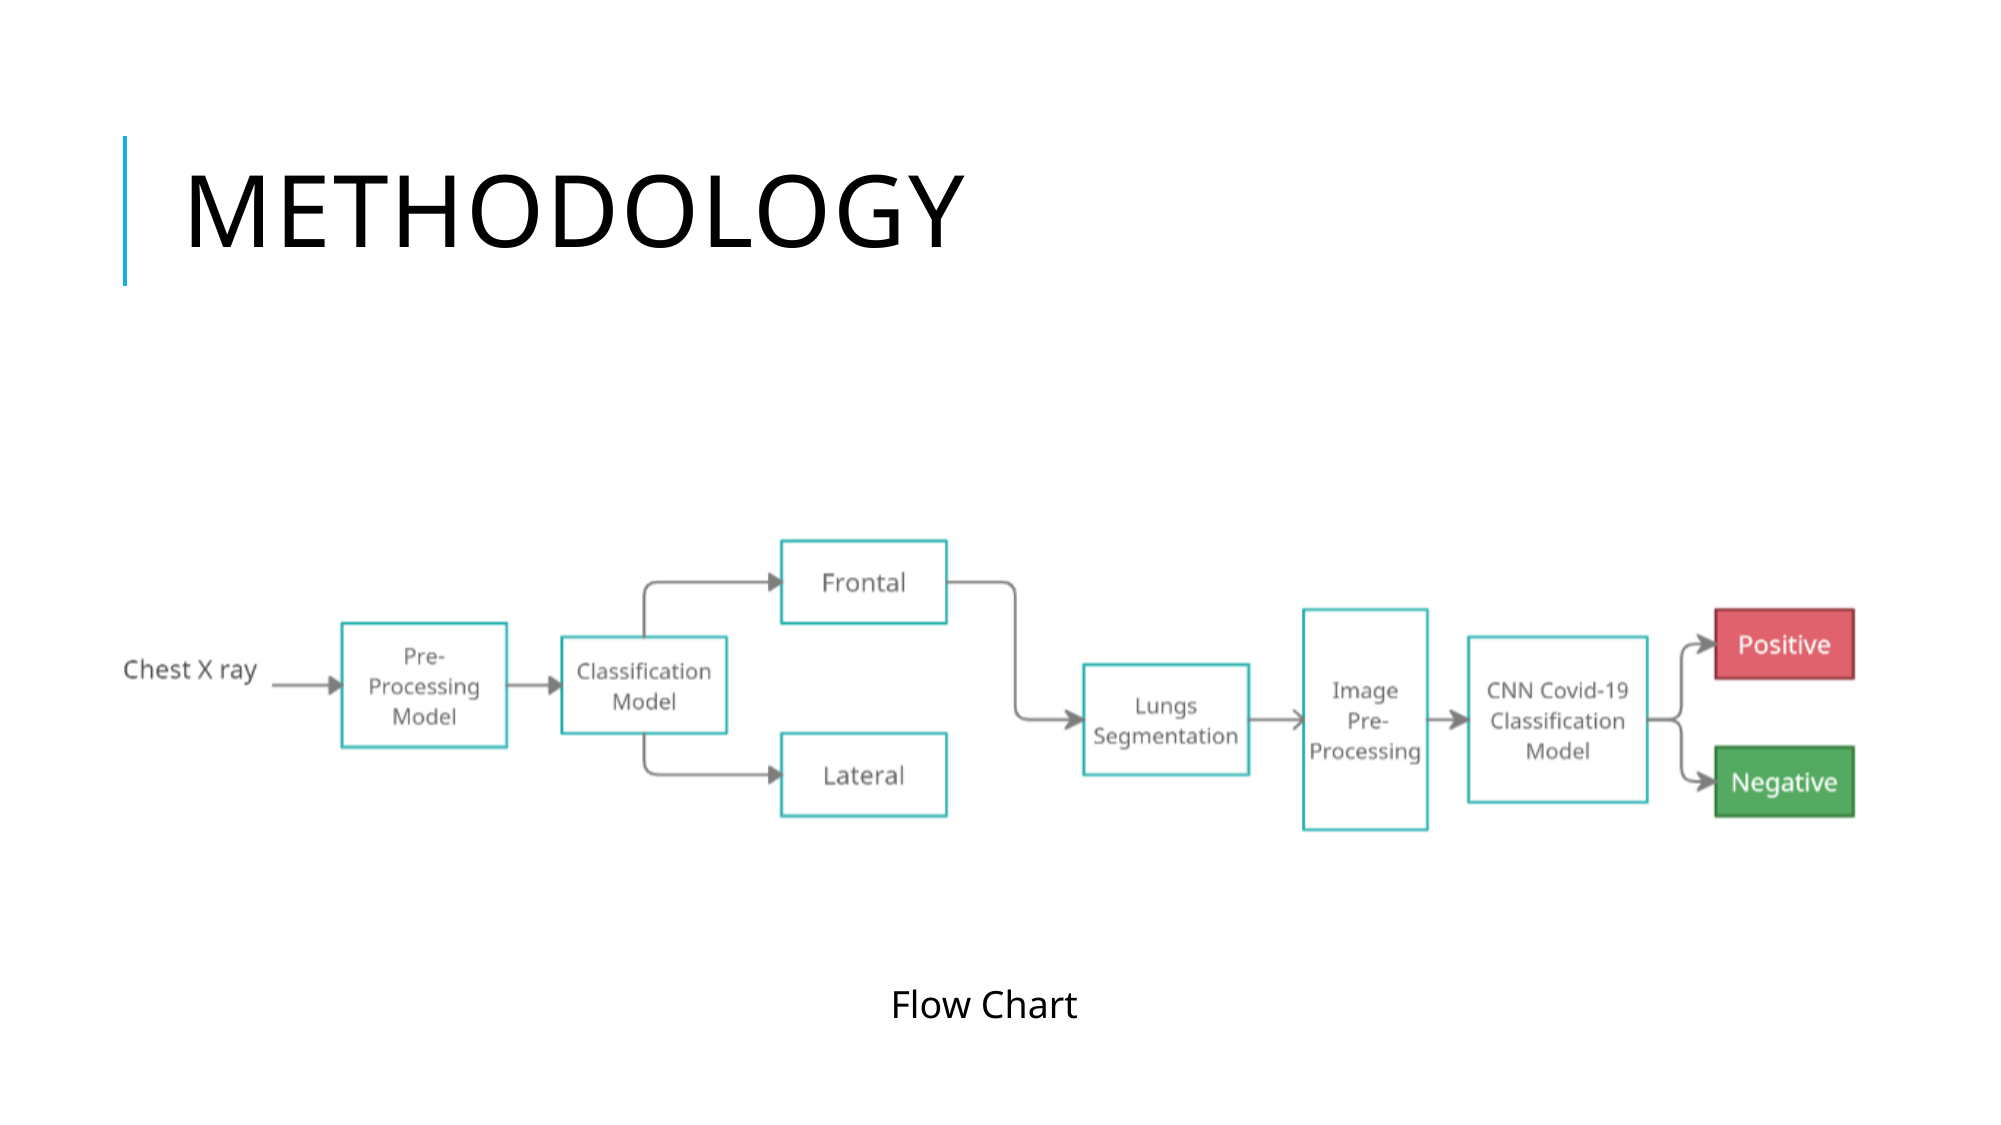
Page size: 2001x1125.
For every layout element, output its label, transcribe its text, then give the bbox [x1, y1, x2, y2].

title Methodology [168, 96, 1763, 342]
picture [69, 426, 1972, 1040]
